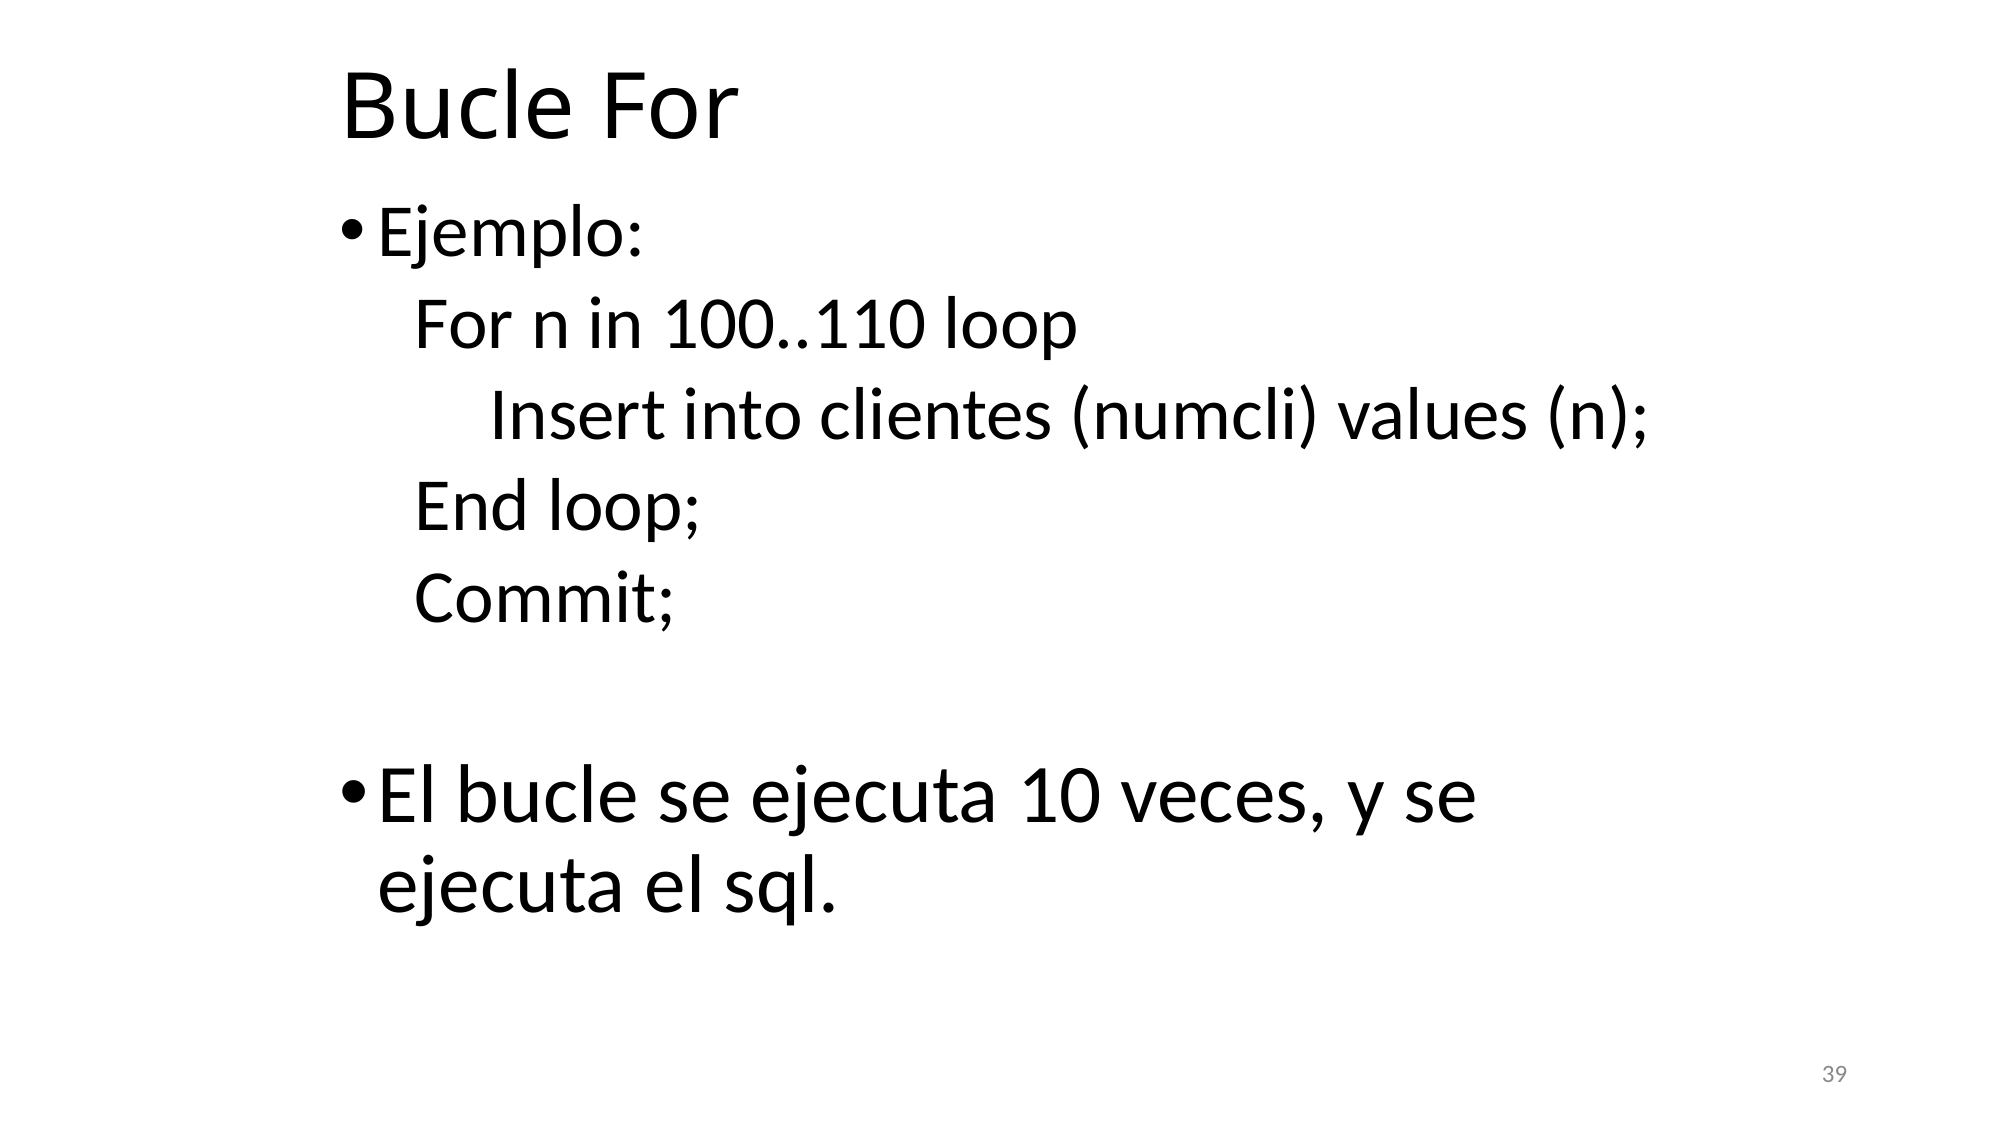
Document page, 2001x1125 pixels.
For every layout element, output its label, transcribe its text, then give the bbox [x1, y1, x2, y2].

list Ejemplo: For n in 100..110 loop Insert into clientes (numcli) values (n); End loop; Commit; El bucle se ejecuta 10 veces, y se ejecuta el sql. [324, 184, 1675, 1094]
title Bucle For [324, 45, 1675, 173]
slide_number 39 [1412, 1042, 1863, 1103]
